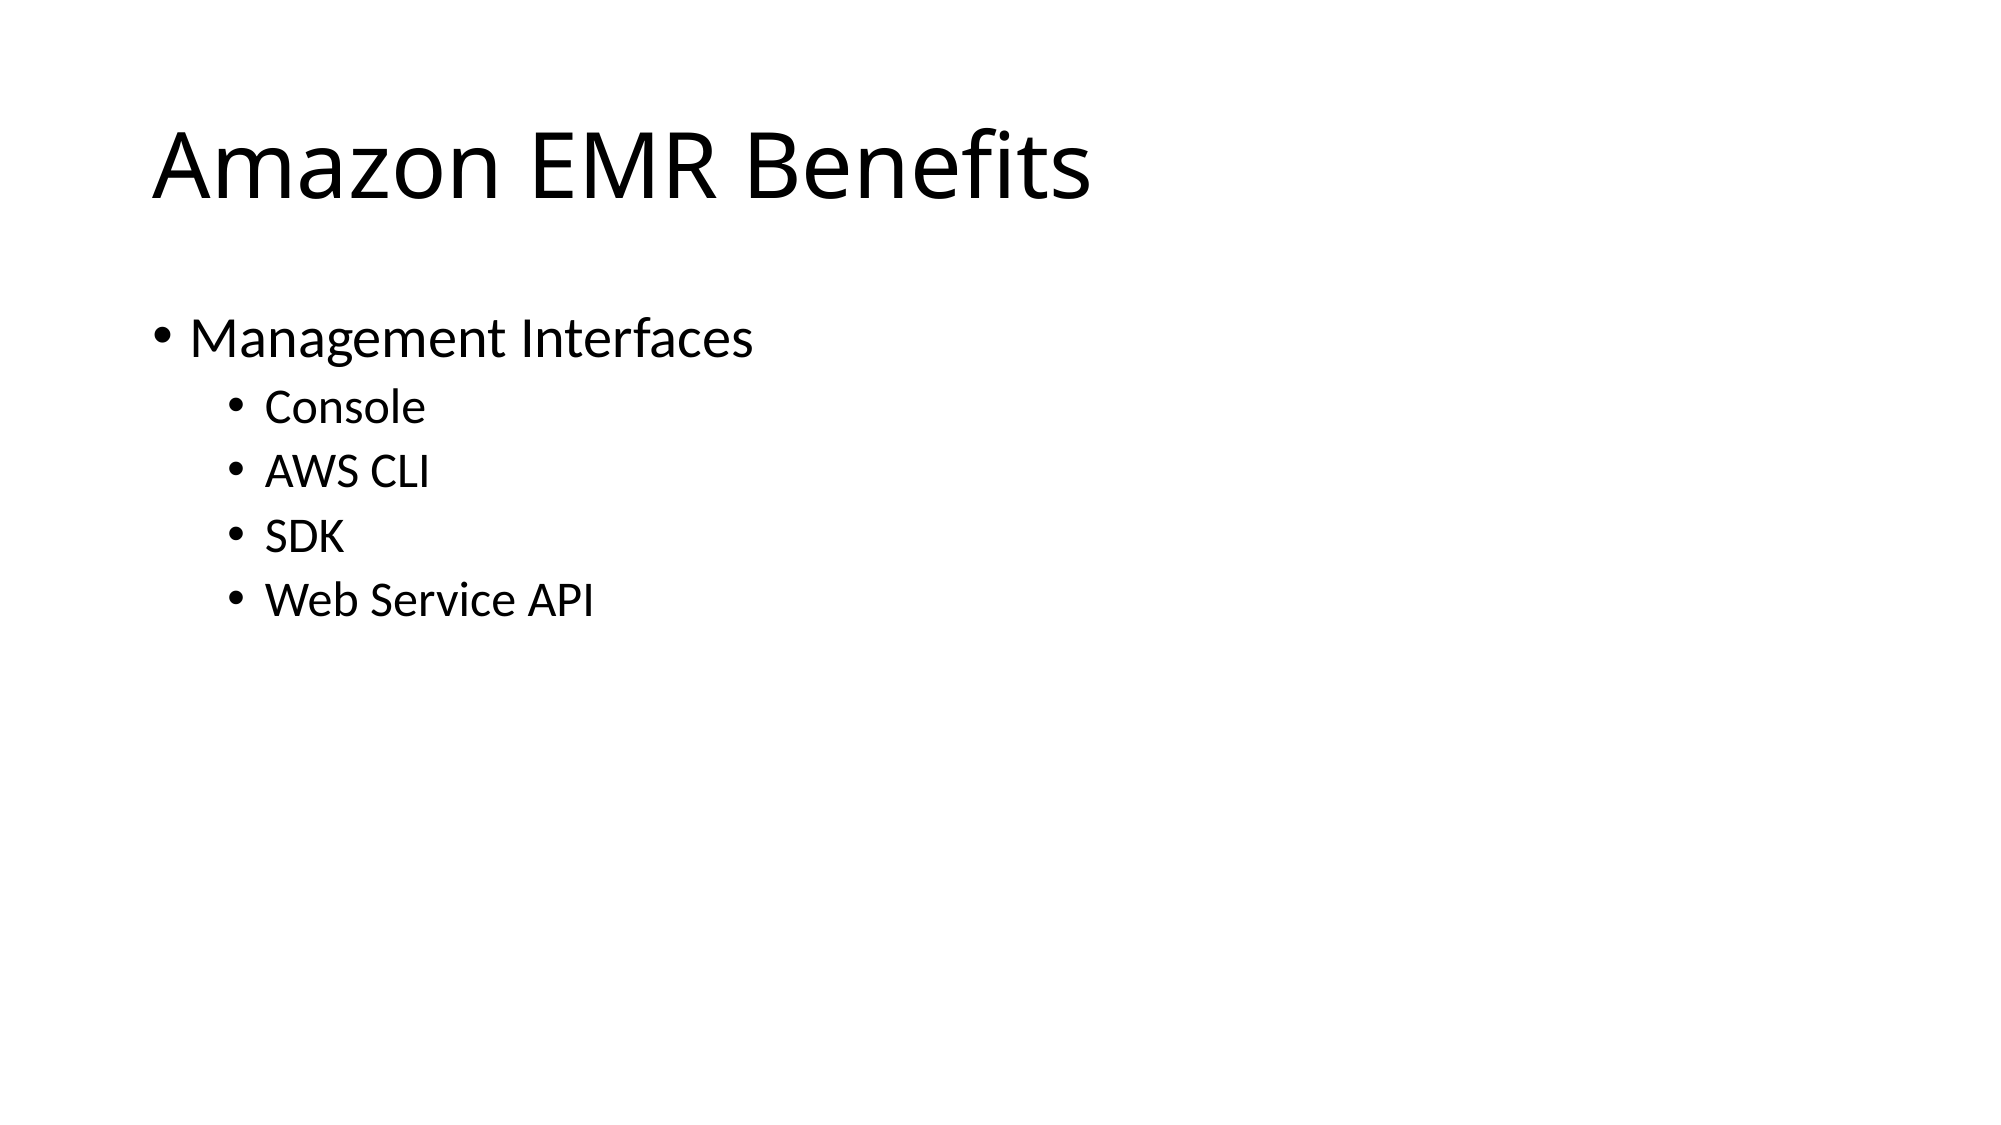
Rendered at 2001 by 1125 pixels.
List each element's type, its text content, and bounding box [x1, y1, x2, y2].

title Amazon EMR Benefits [137, 59, 1863, 278]
list Management Interfaces Console AWS CLI SDK Web Service API [137, 299, 1863, 1014]
